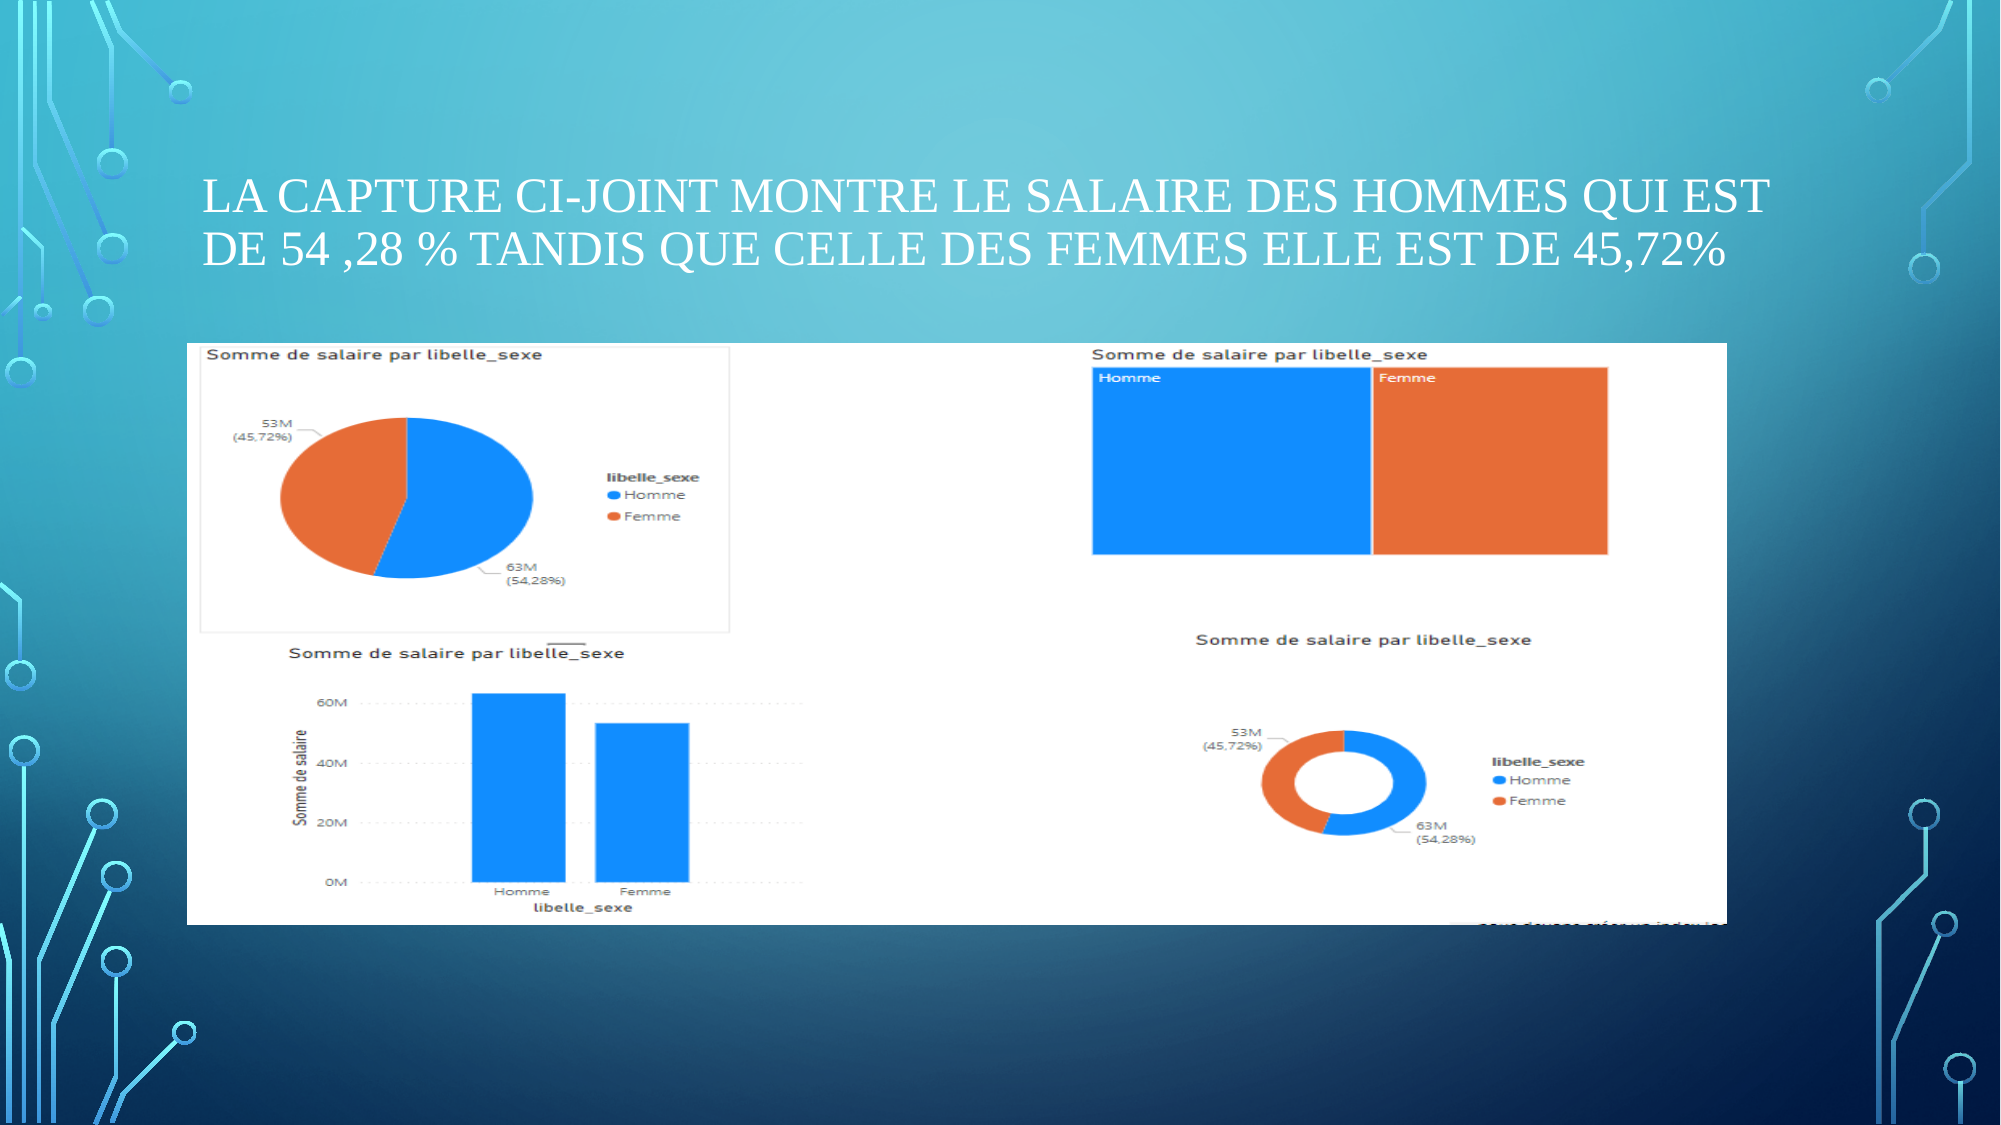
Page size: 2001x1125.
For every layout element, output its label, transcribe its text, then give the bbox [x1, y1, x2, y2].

title La capture ci-joint montre le salaire des hommes qui est de 54 ,28 % tandis que celle des femmes elle est de 45,72% [187, 101, 1813, 344]
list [186, 343, 1727, 926]
